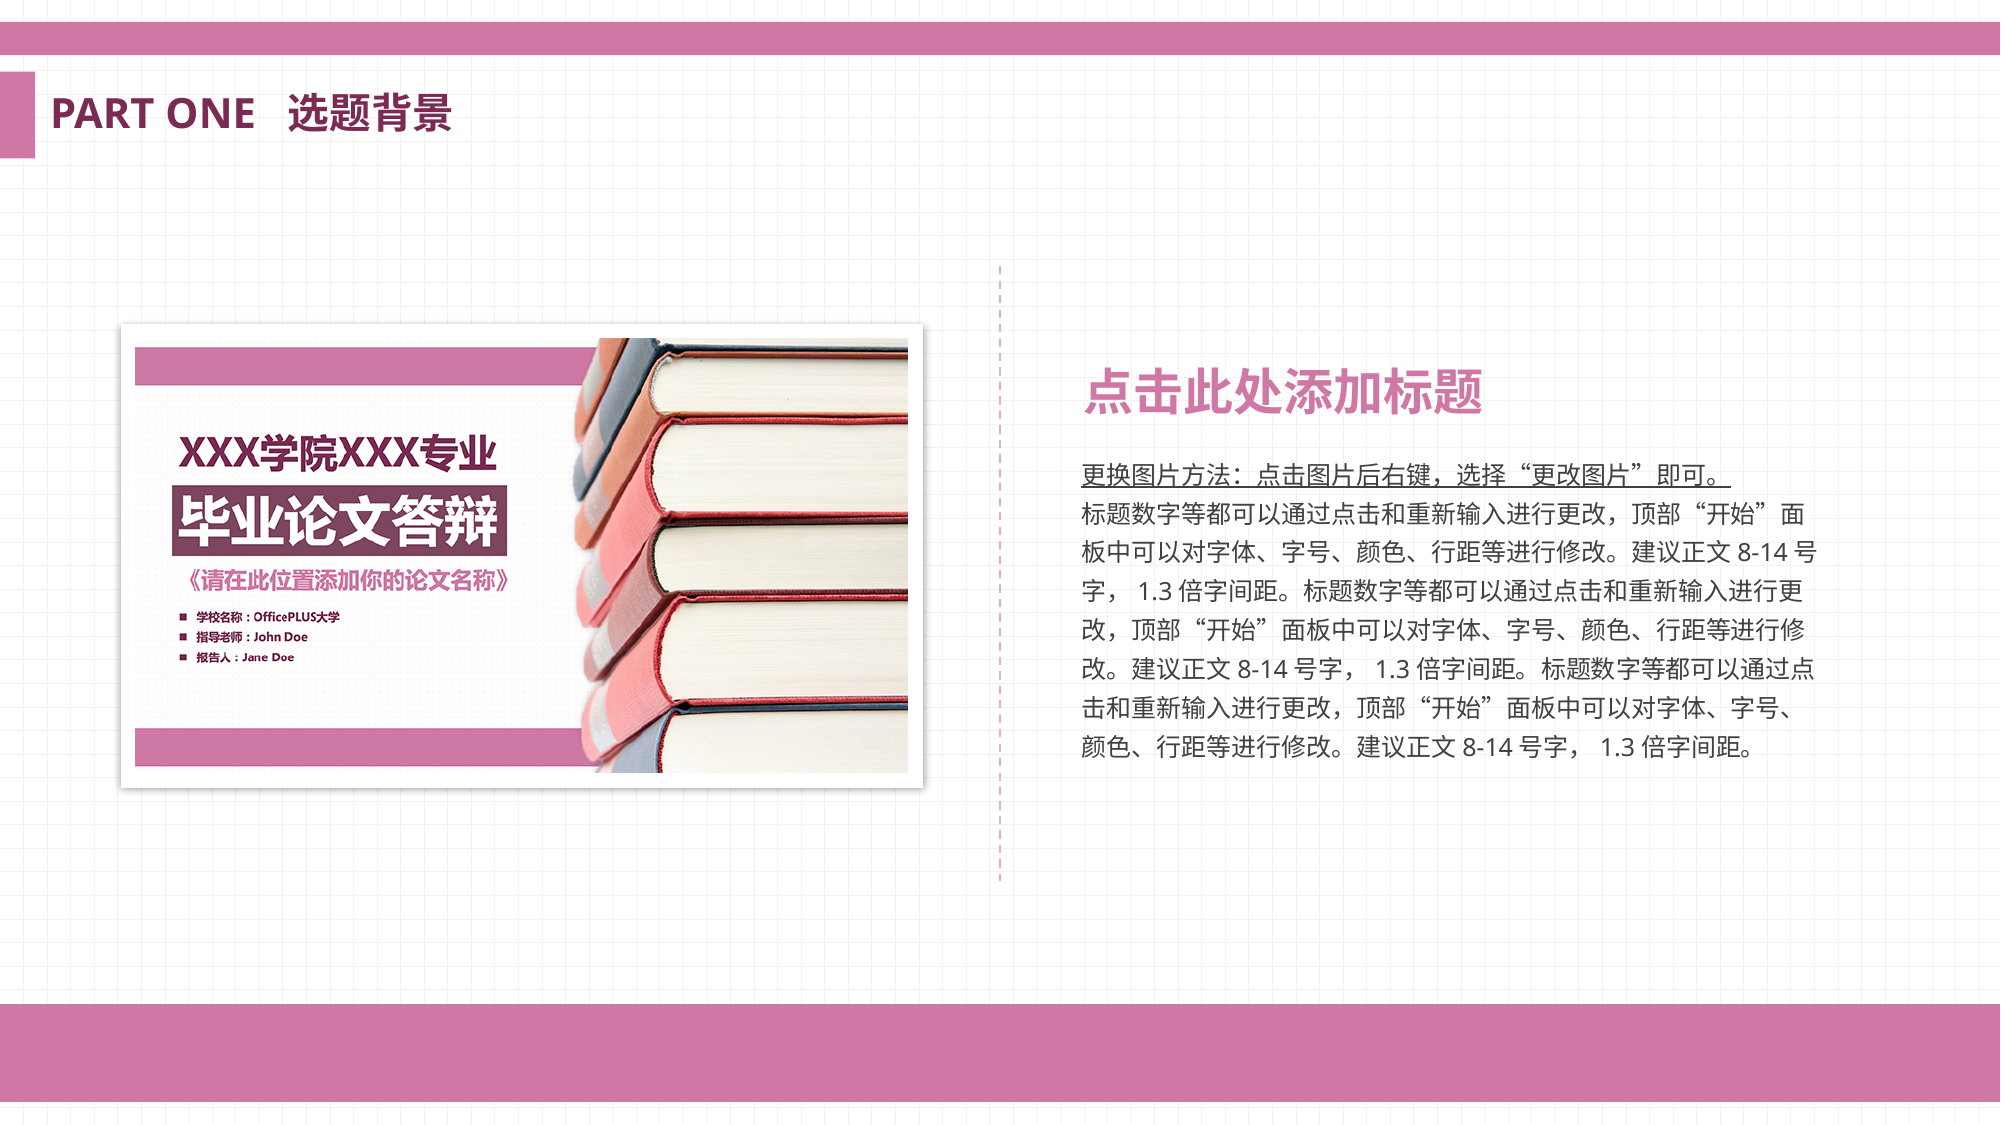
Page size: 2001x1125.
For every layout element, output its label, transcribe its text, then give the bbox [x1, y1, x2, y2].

list PART ONE 选题背景 [34, 70, 835, 159]
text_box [1066, 335, 1838, 774]
picture [135, 338, 909, 773]
